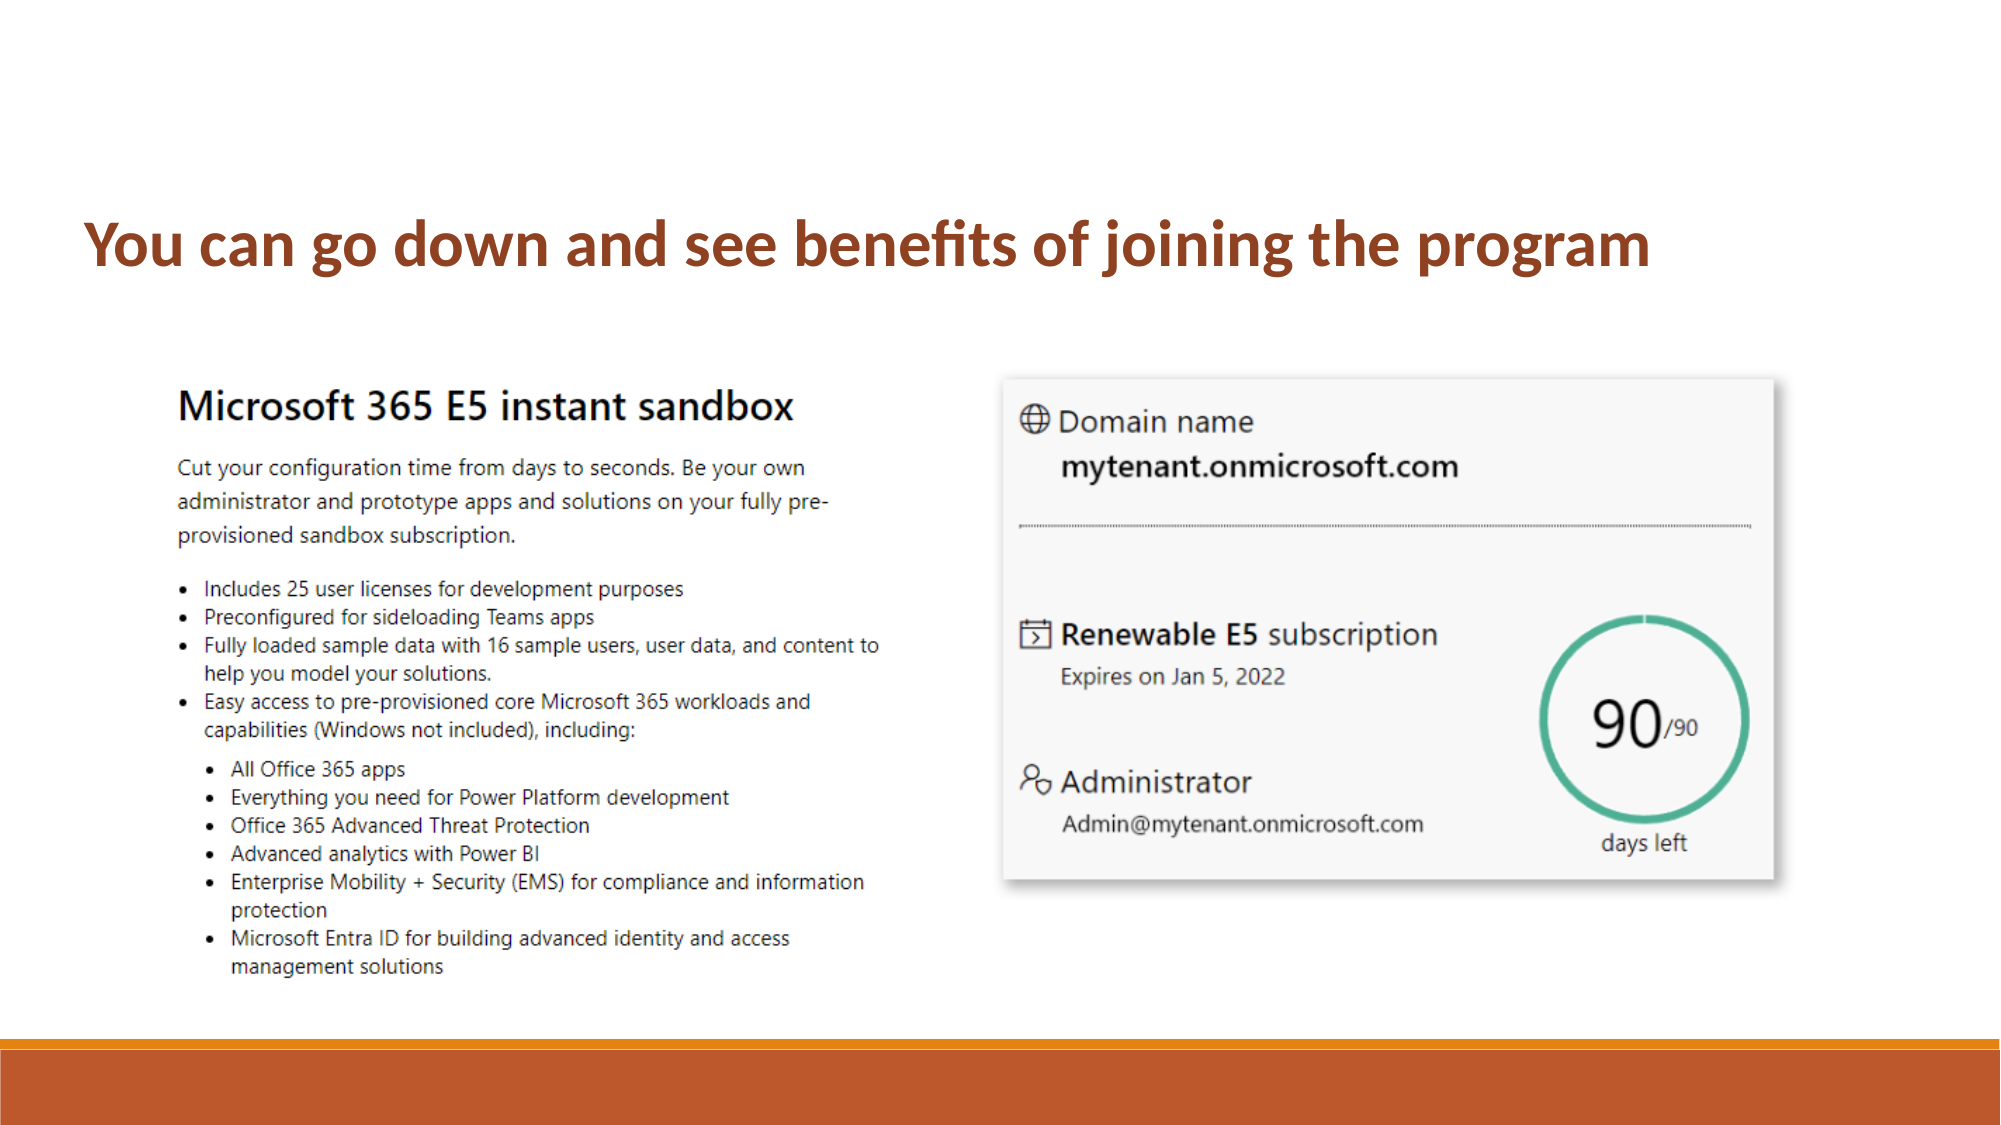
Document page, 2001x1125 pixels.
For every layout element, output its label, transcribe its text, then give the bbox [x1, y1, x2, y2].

text_box You can go down and see benefits of joining the program [69, 192, 1669, 288]
picture [76, 288, 1823, 988]
